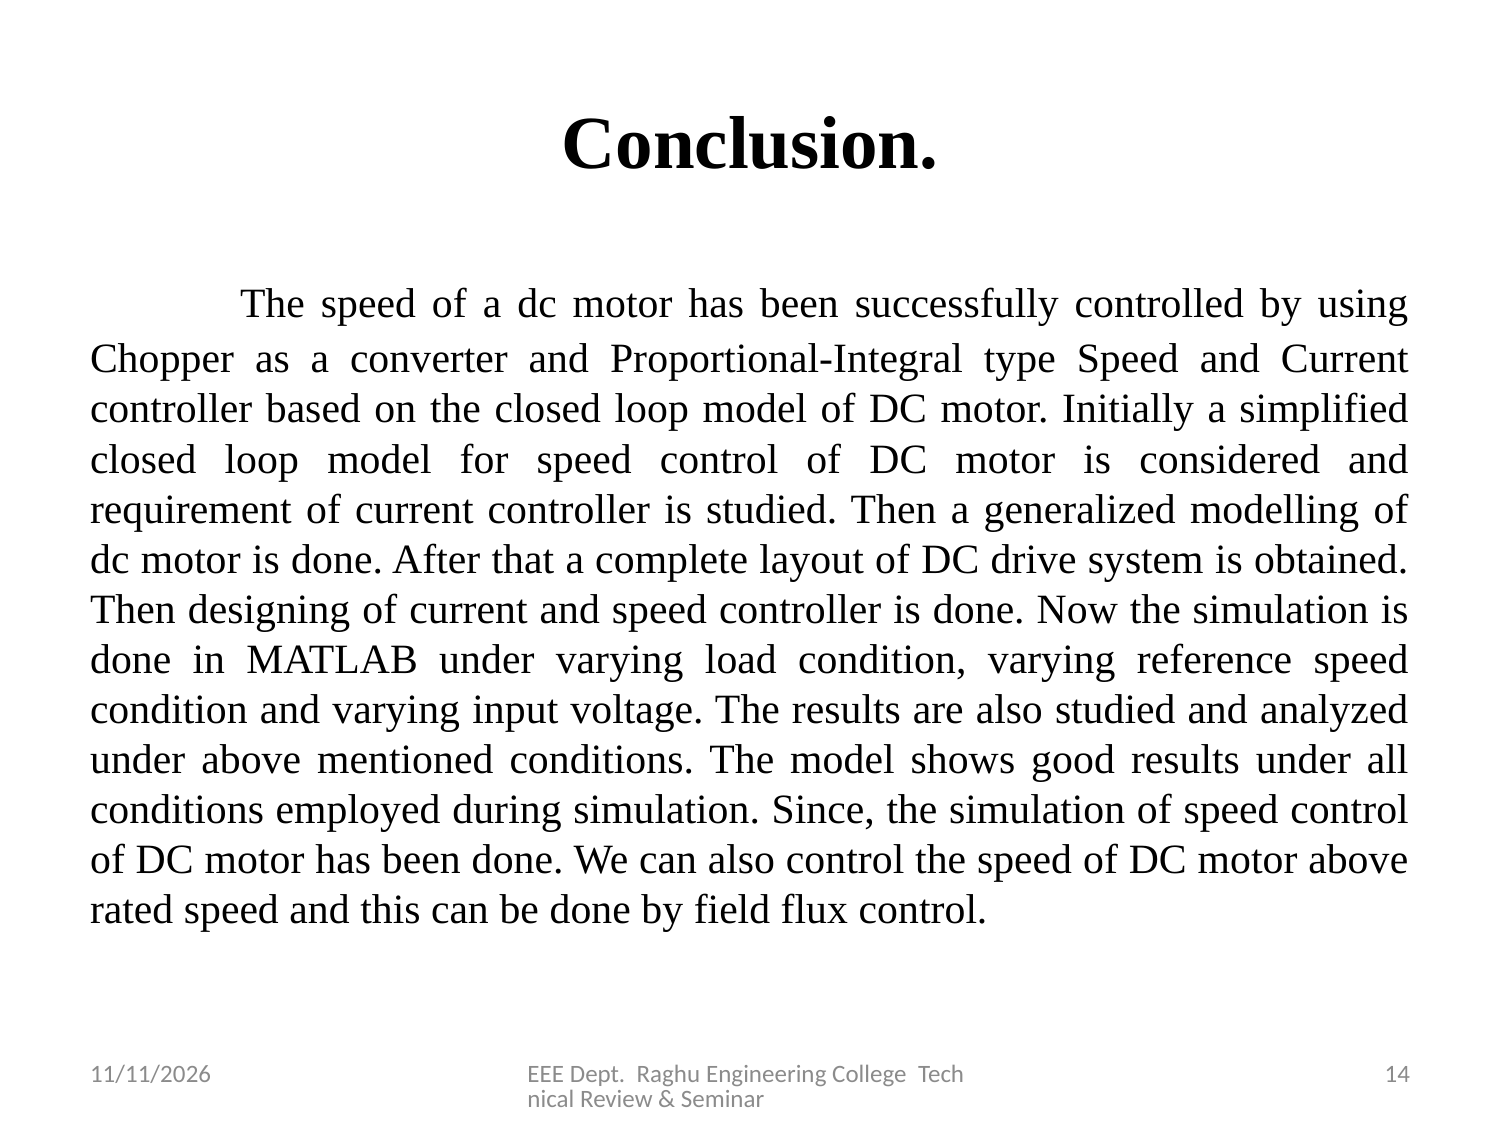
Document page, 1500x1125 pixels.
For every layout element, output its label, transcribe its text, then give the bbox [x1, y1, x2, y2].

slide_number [75, 1042, 425, 1103]
list The speed of a dc motor has been successfully controlled by using Chopper as a converter and Proportional-Integral type Speed and Current controller based on the closed loop model of DC motor. Initially a simplified closed loop model for speed control of DC motor is considered and requirement of current controller is studied. Then a generalized modelling of dc motor is done. After that a complete layout of DC drive system is obtained. Then designing of current and speed controller is done. Now the simulation is done in MATLAB under varying load condition, varying reference speed condition and varying input voltage. The results are also studied and analyzed under above mentioned conditions. The model shows good results under all conditions employed during simulation. Since, the simulation of speed control of DC motor has been done. We can also control the speed of DC motor above rated speed and this can be done by field flux control. [75, 243, 1425, 986]
slide_number 14 [1074, 1042, 1425, 1103]
footer EEE Dept. Raghu Engineering College Technical Review & Seminar [512, 1042, 988, 1103]
title Conclusion. [0, 45, 1500, 233]
